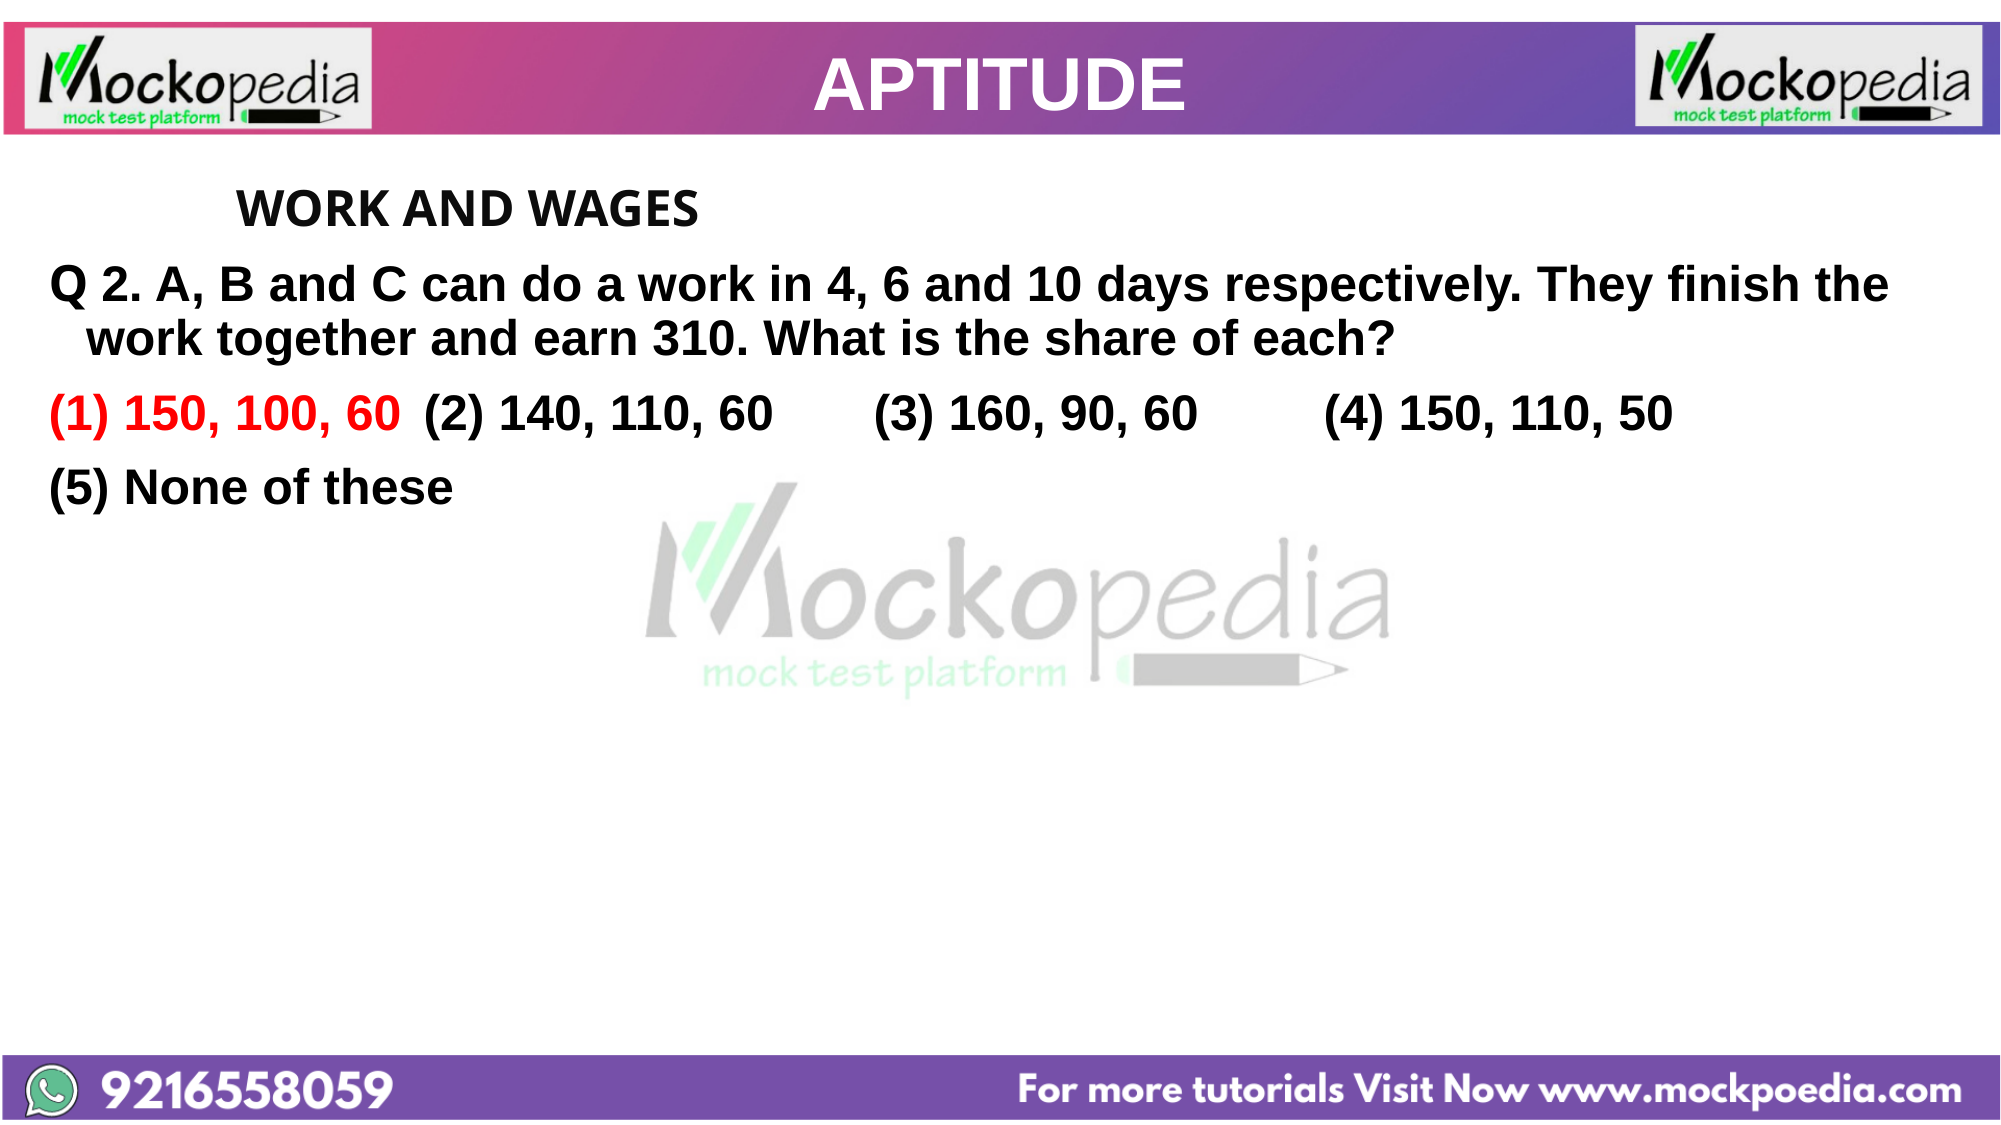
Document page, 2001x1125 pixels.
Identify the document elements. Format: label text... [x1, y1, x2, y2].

list WORK AND WAGES Q 2. A, B and C can do a work in 4, 6 and 10 days respectively. They finish the work together and earn 310. What is the share of each? (1) 150, 100, 60 (2) 140, 110, 60 (3) 160, 90, 60 (4) 150, 110, 50 (5) None of these [33, 175, 1959, 1053]
picture [0, 0, 2001, 1125]
title APTITUDE [41, 31, 1959, 142]
